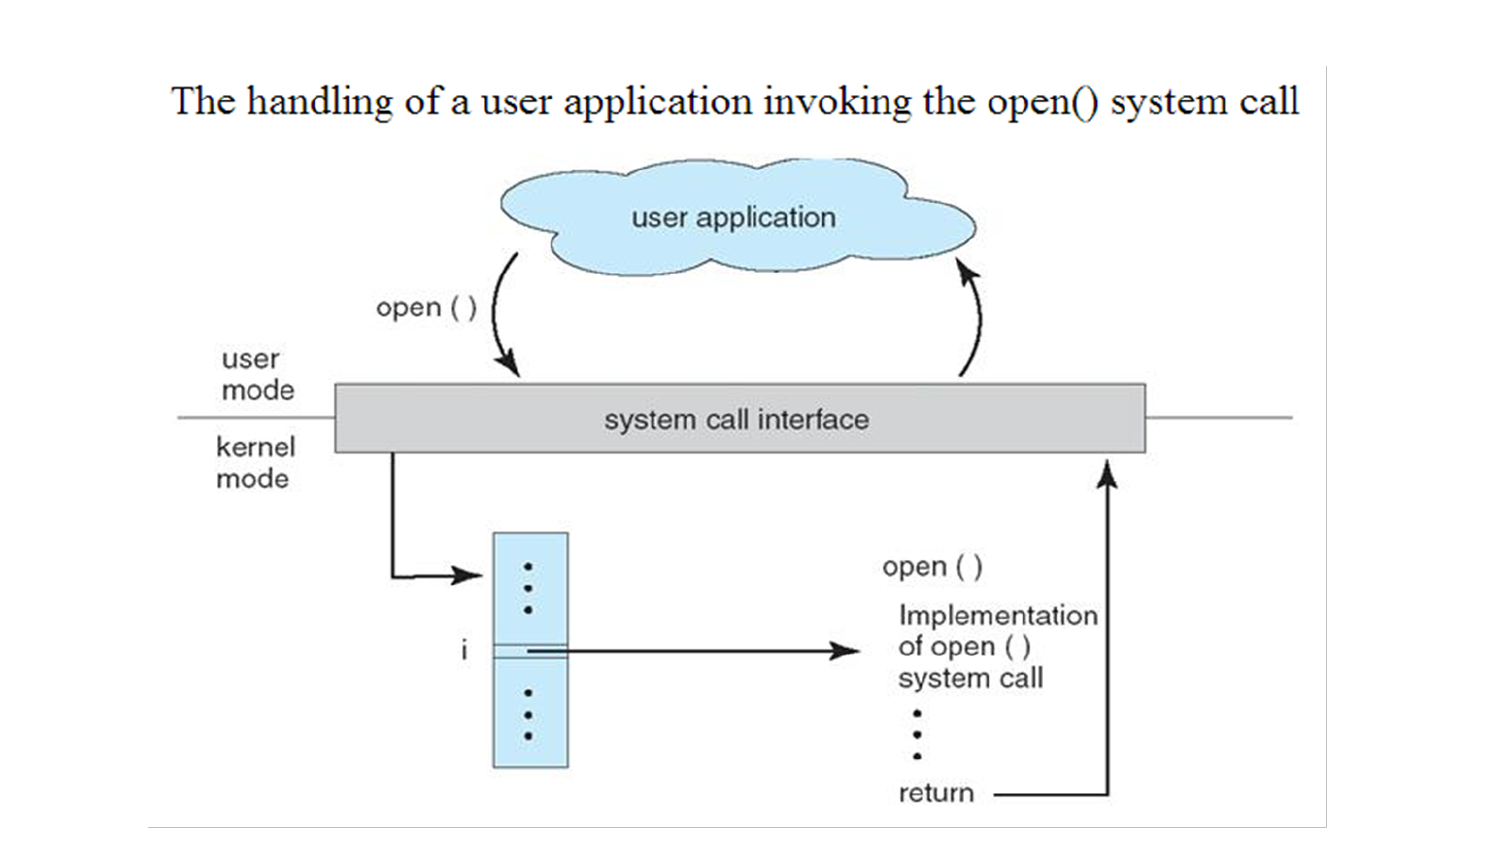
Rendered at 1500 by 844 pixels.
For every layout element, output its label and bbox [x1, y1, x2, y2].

picture [147, 65, 1327, 828]
